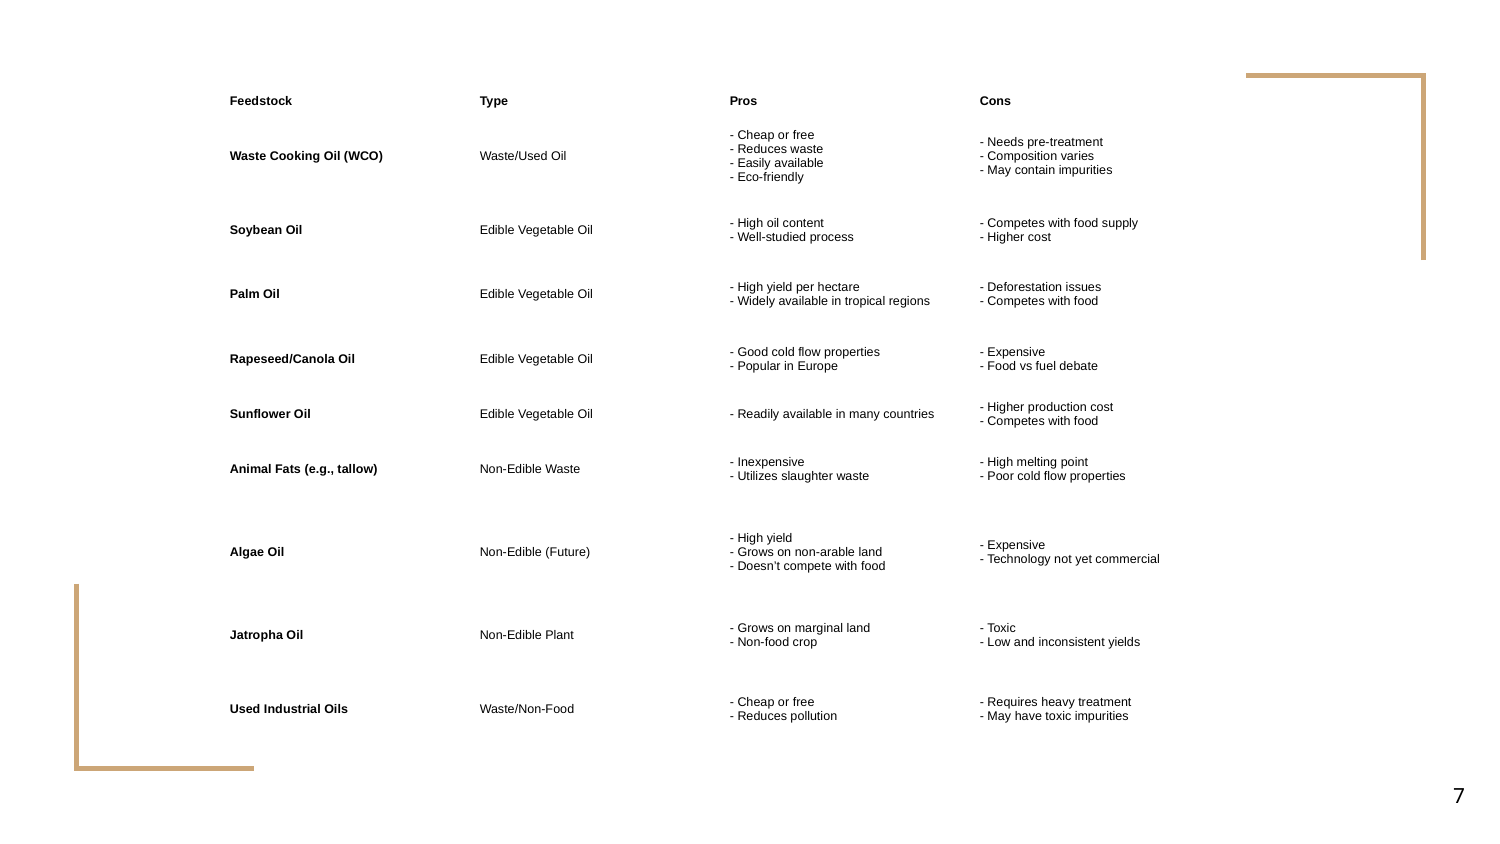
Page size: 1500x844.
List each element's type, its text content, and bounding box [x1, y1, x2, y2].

table_cell - Expensive - Technology not yet commercial [973, 501, 1223, 603]
table_cell - Requires heavy treatment - May have toxic impurities [973, 668, 1223, 751]
table_cell Waste Cooking Oil (WCO) [223, 115, 473, 198]
table_cell Palm Oil [223, 262, 473, 327]
table_cell - Inexpensive - Utilizes slaughter waste [723, 437, 973, 501]
table_cell - High oil content - Well-studied process [723, 198, 973, 262]
table_header Cons [973, 88, 1223, 115]
table_cell Non-Edible Waste [473, 437, 723, 501]
table_cell Edible Vegetable Oil [473, 198, 723, 262]
table_cell Used Industrial Oils [223, 668, 473, 751]
table_header Type [473, 88, 723, 115]
table_header Feedstock [223, 88, 473, 115]
table_cell Waste/Used Oil [473, 115, 723, 198]
table_cell - High yield - Grows on non-arable land - Doesn’t compete with food [723, 501, 973, 603]
table_cell - Competes with food supply - Higher cost [973, 198, 1223, 262]
table_cell - High melting point - Poor cold flow properties [973, 437, 1223, 501]
table_cell Edible Vegetable Oil [473, 391, 723, 437]
table_cell Animal Fats (e.g., tallow) [223, 437, 473, 501]
table_header Pros [723, 88, 973, 115]
table_cell - Readily available in many countries [723, 391, 973, 437]
table_cell - Higher production cost - Competes with food [973, 391, 1223, 437]
slide_number 7 [1389, 764, 1480, 830]
table_cell - Cheap or free - Reduces waste - Easily available - Eco-friendly [723, 115, 973, 198]
table_cell - High yield per hectare - Widely available in tropical regions [723, 262, 973, 327]
table_cell Edible Vegetable Oil [473, 327, 723, 391]
table_cell Sunflower Oil [223, 391, 473, 437]
table_cell - Expensive - Food vs fuel debate [973, 327, 1223, 391]
table_cell - Grows on marginal land - Non-food crop [723, 603, 973, 668]
table_cell - Needs pre-treatment - Composition varies - May contain impurities [973, 115, 1223, 198]
table_cell Algae Oil [223, 501, 473, 603]
table_cell Non-Edible Plant [473, 603, 723, 668]
table_cell Waste/Non-Food [473, 668, 723, 751]
table_cell - Deforestation issues - Competes with food [973, 262, 1223, 327]
table_cell Non-Edible (Future) [473, 501, 723, 603]
table_cell - Cheap or free - Reduces pollution [723, 668, 973, 751]
table_cell - Toxic - Low and inconsistent yields [973, 603, 1223, 668]
table_cell Jatropha Oil [223, 603, 473, 668]
table_cell Rapeseed/Canola Oil [223, 327, 473, 391]
table_cell Soybean Oil [223, 198, 473, 262]
table_cell Edible Vegetable Oil [473, 262, 723, 327]
table_cell - Good cold flow properties - Popular in Europe [723, 327, 973, 391]
